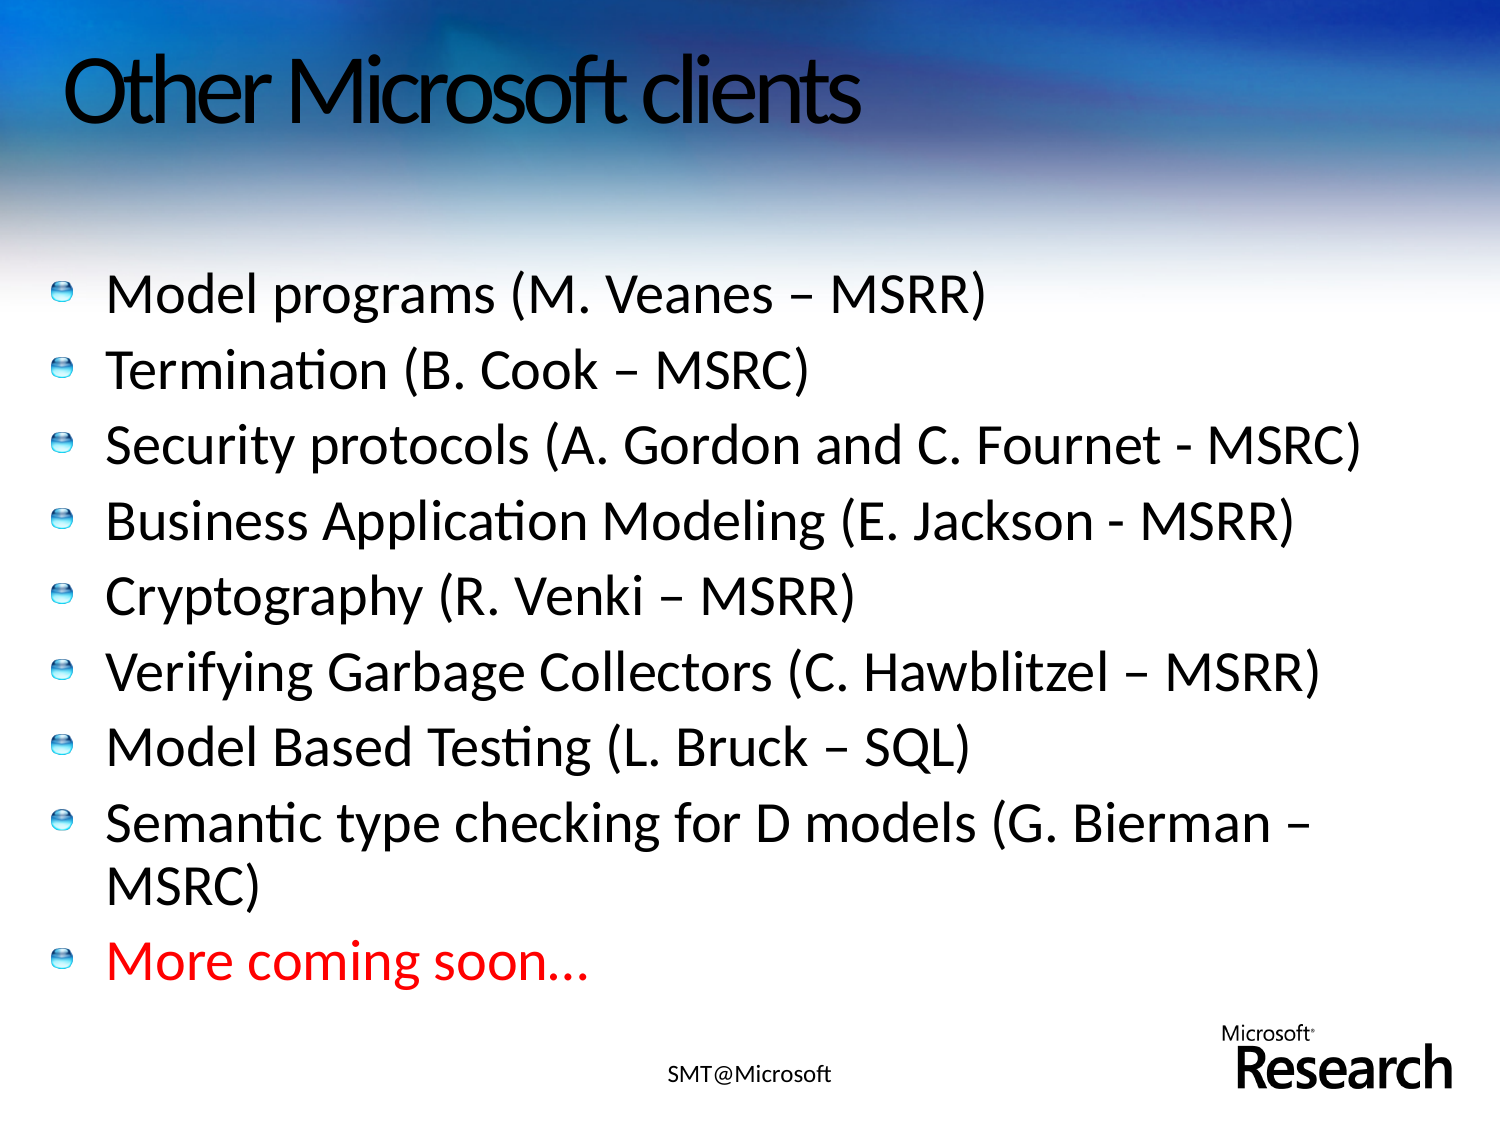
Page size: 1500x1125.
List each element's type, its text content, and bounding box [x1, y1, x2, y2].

picture [0, 0, 1500, 1125]
footer SMT@Microsoft [512, 1042, 988, 1103]
title Other Microsoft clients [62, 37, 1438, 148]
list Model programs (M. Veanes – MSRR) Termination (B. Cook – MSRC) Security protocols (A. Gordon and C. Fournet - MSRC) Business Application Modeling (E. Jackson - MSRR) Cryptography (R. Venki – MSRR) Verifying Garbage Collectors (C. Hawblitzel – MSRR) Model Based Testing (L. Bruck – SQL) Semantic type checking for D models (G. Bierman – MSRC) More coming soon… [42, 263, 1418, 1001]
